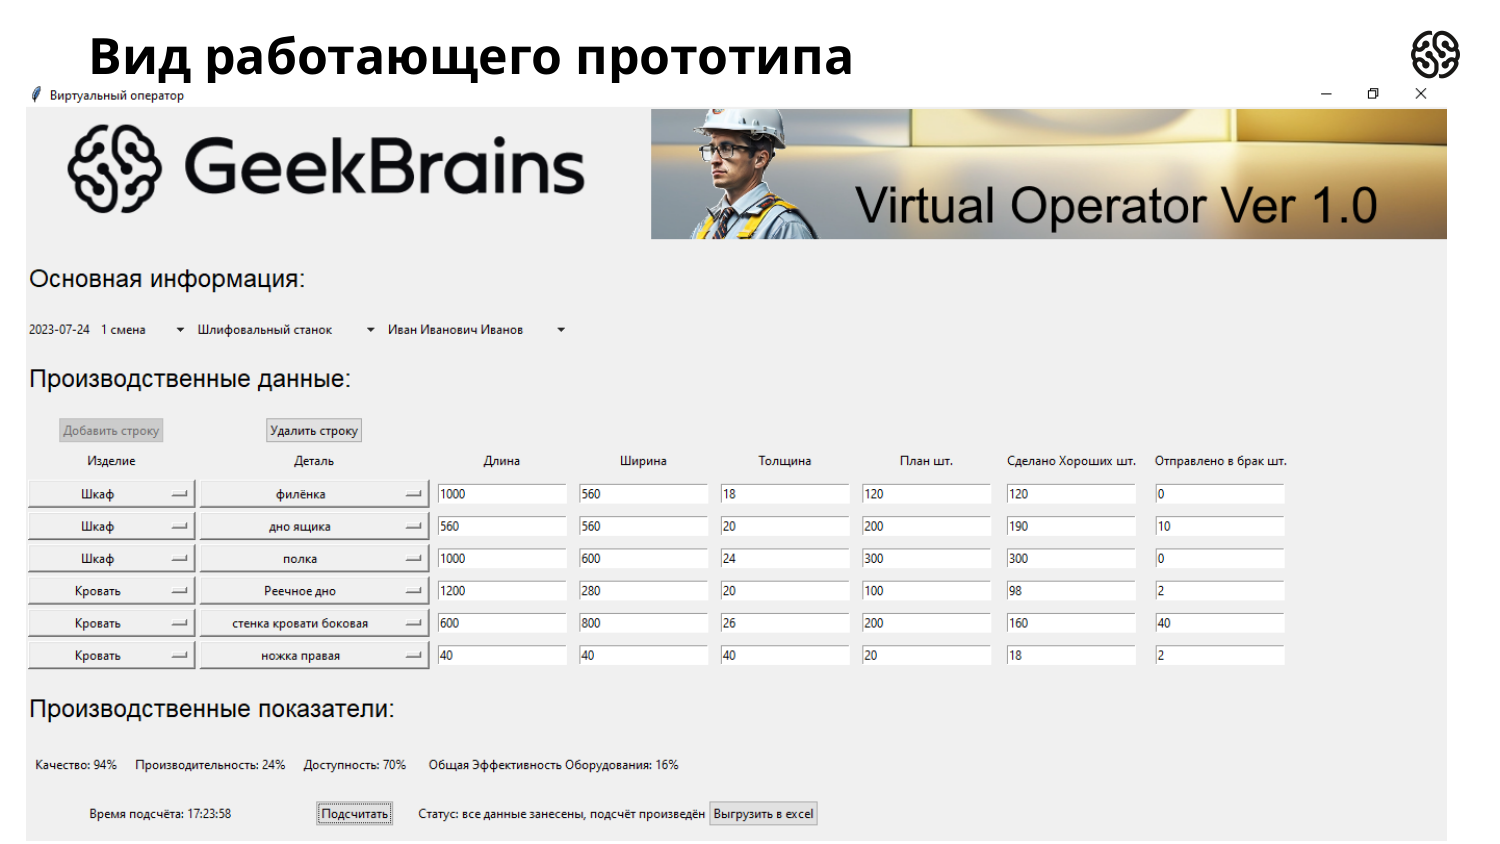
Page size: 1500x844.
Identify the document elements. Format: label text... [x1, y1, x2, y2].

picture [25, 83, 1447, 842]
picture [1411, 30, 1460, 79]
subtitle Вид работающего прототипа [88, 24, 1066, 82]
